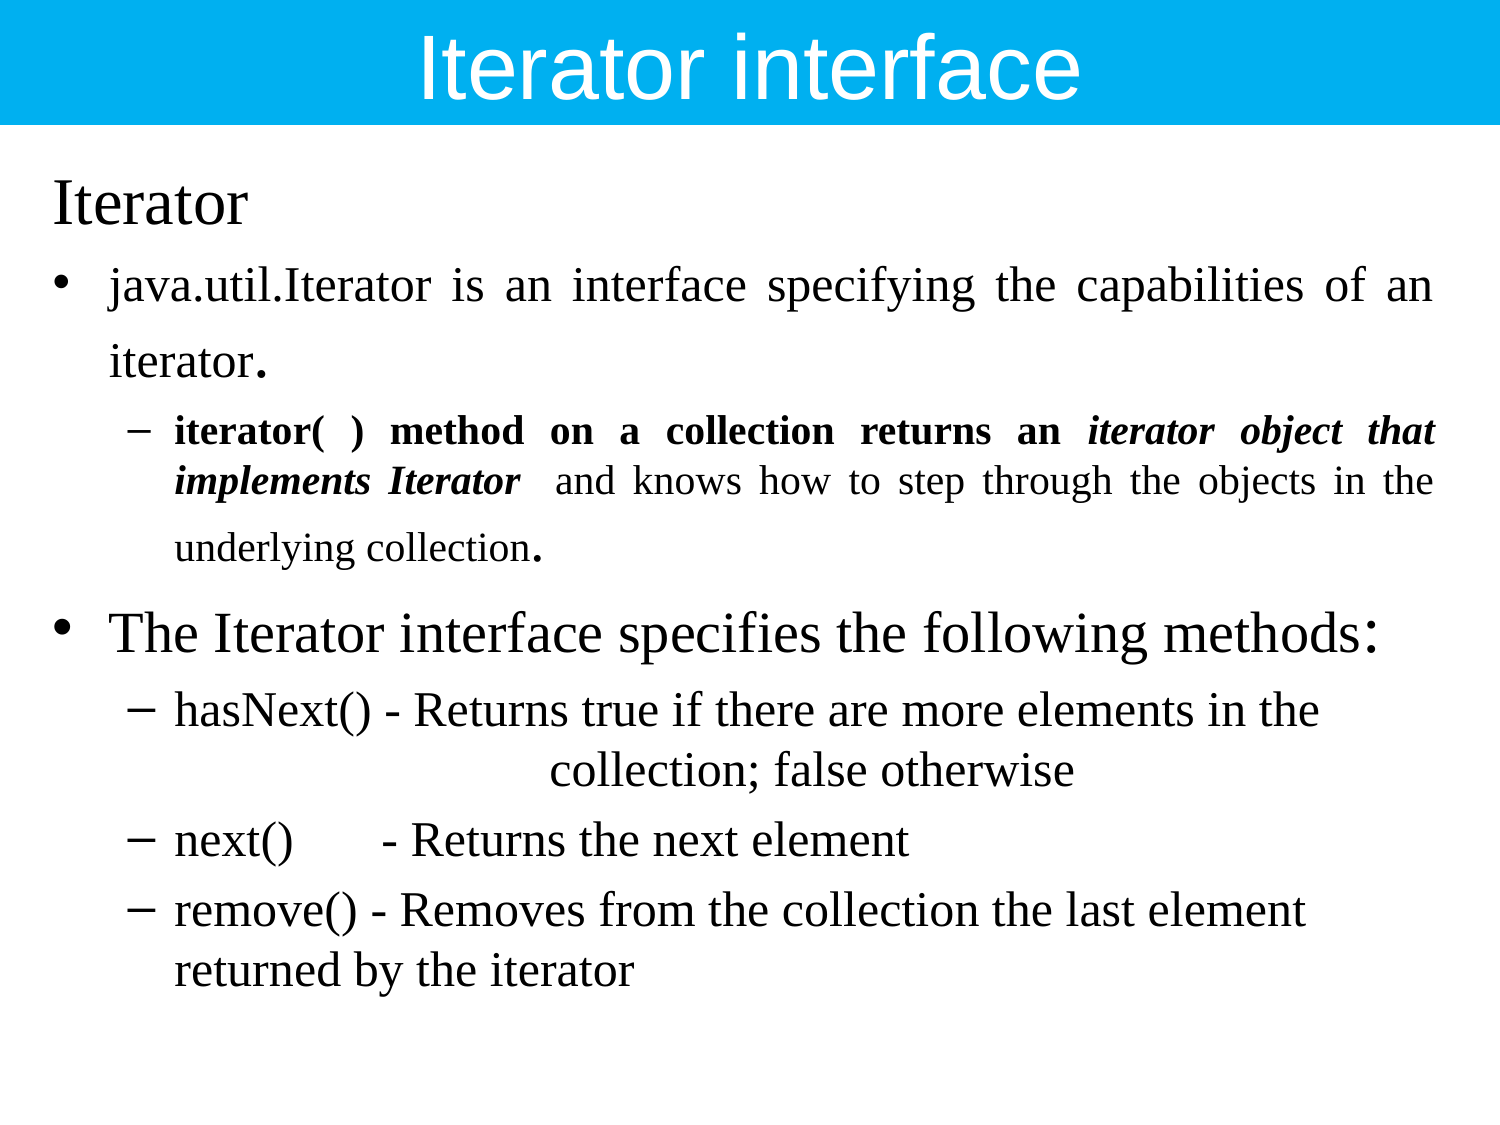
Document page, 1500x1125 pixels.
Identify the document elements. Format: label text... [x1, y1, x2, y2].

title Iterator interface [0, 0, 1500, 125]
list Iterator java.util.Iterator is an interface specifying the capabilities of an iterator. iterator( ) method on a collection returns an iterator object that implements Iterator and knows how to step through the objects in the underlying collection. The Iterator interface specifies the following methods: hasNext() - Returns true if there are more elements in the collection; false otherwise next() - Returns the next element remove() - Removes from the collection the last element returned by the iterator [37, 149, 1450, 1088]
